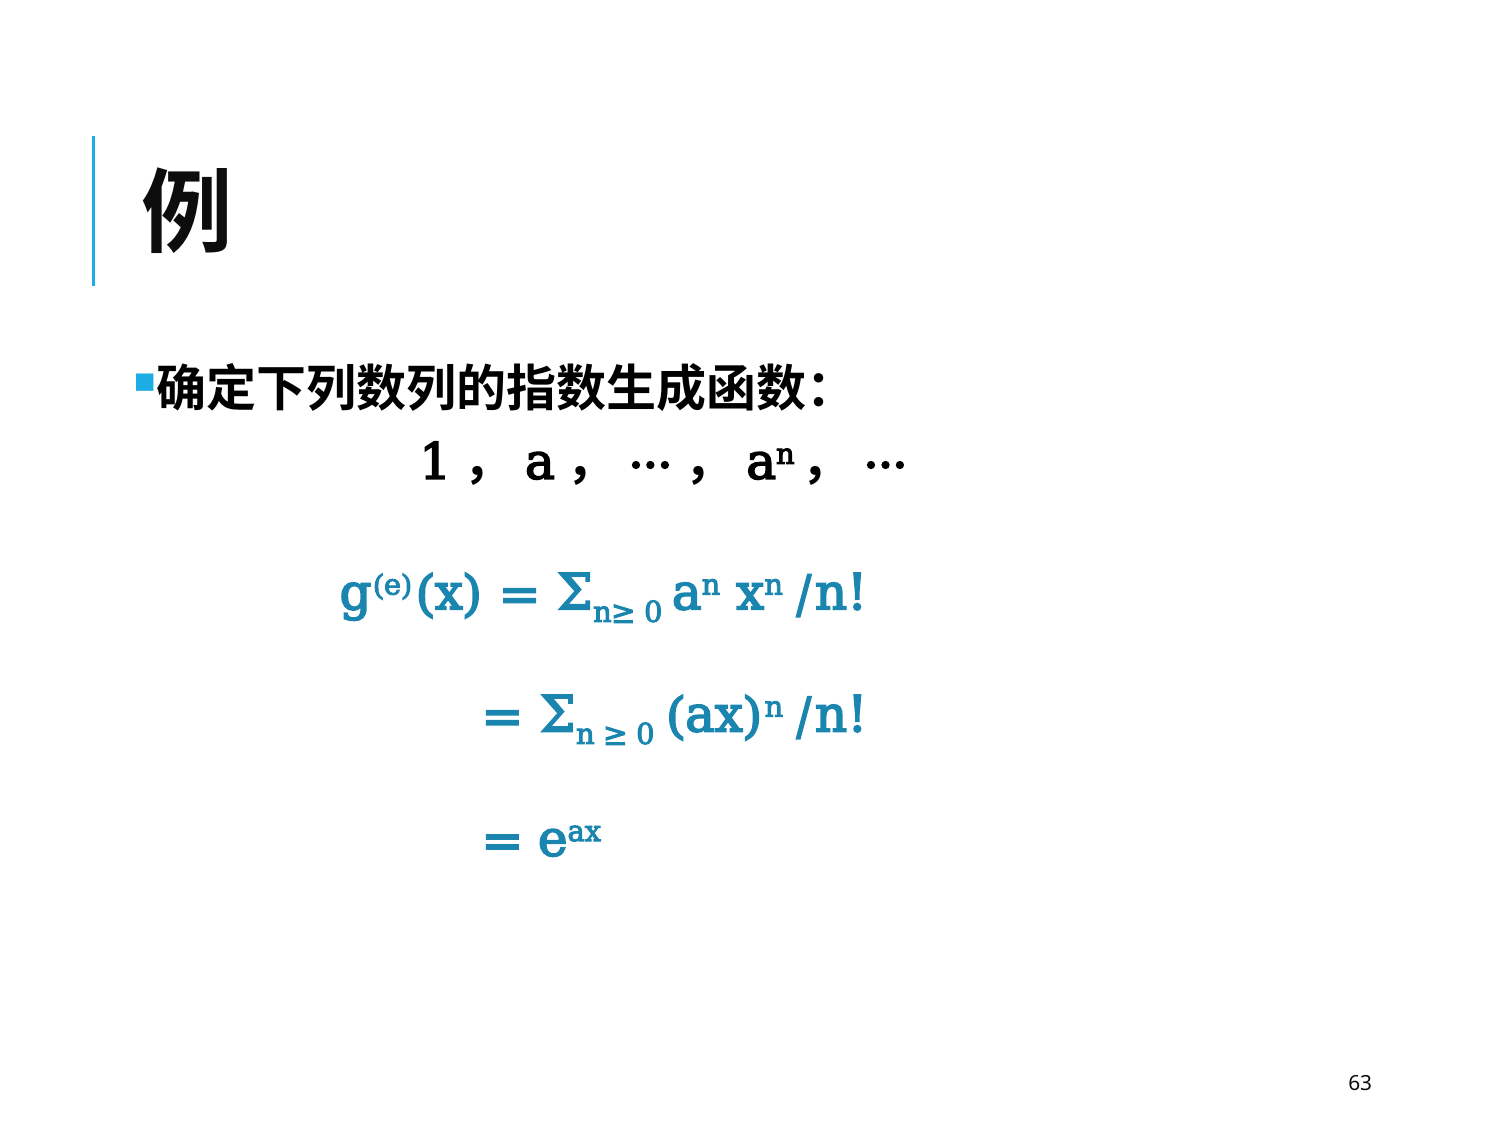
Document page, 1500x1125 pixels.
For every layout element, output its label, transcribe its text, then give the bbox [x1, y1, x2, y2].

text_box = eax [475, 786, 755, 887]
list 确定下列数列的指数生成函数： 1，a，···，an，··· [126, 337, 1287, 514]
text_box = Σn ≥ 0 (ax)n /n! [475, 660, 920, 765]
slide_number 63 [1333, 1061, 1454, 1107]
title 例 [126, 96, 1322, 342]
text_box g(e)(x) = Σn≥ 0 an xn /n! [332, 538, 1021, 639]
